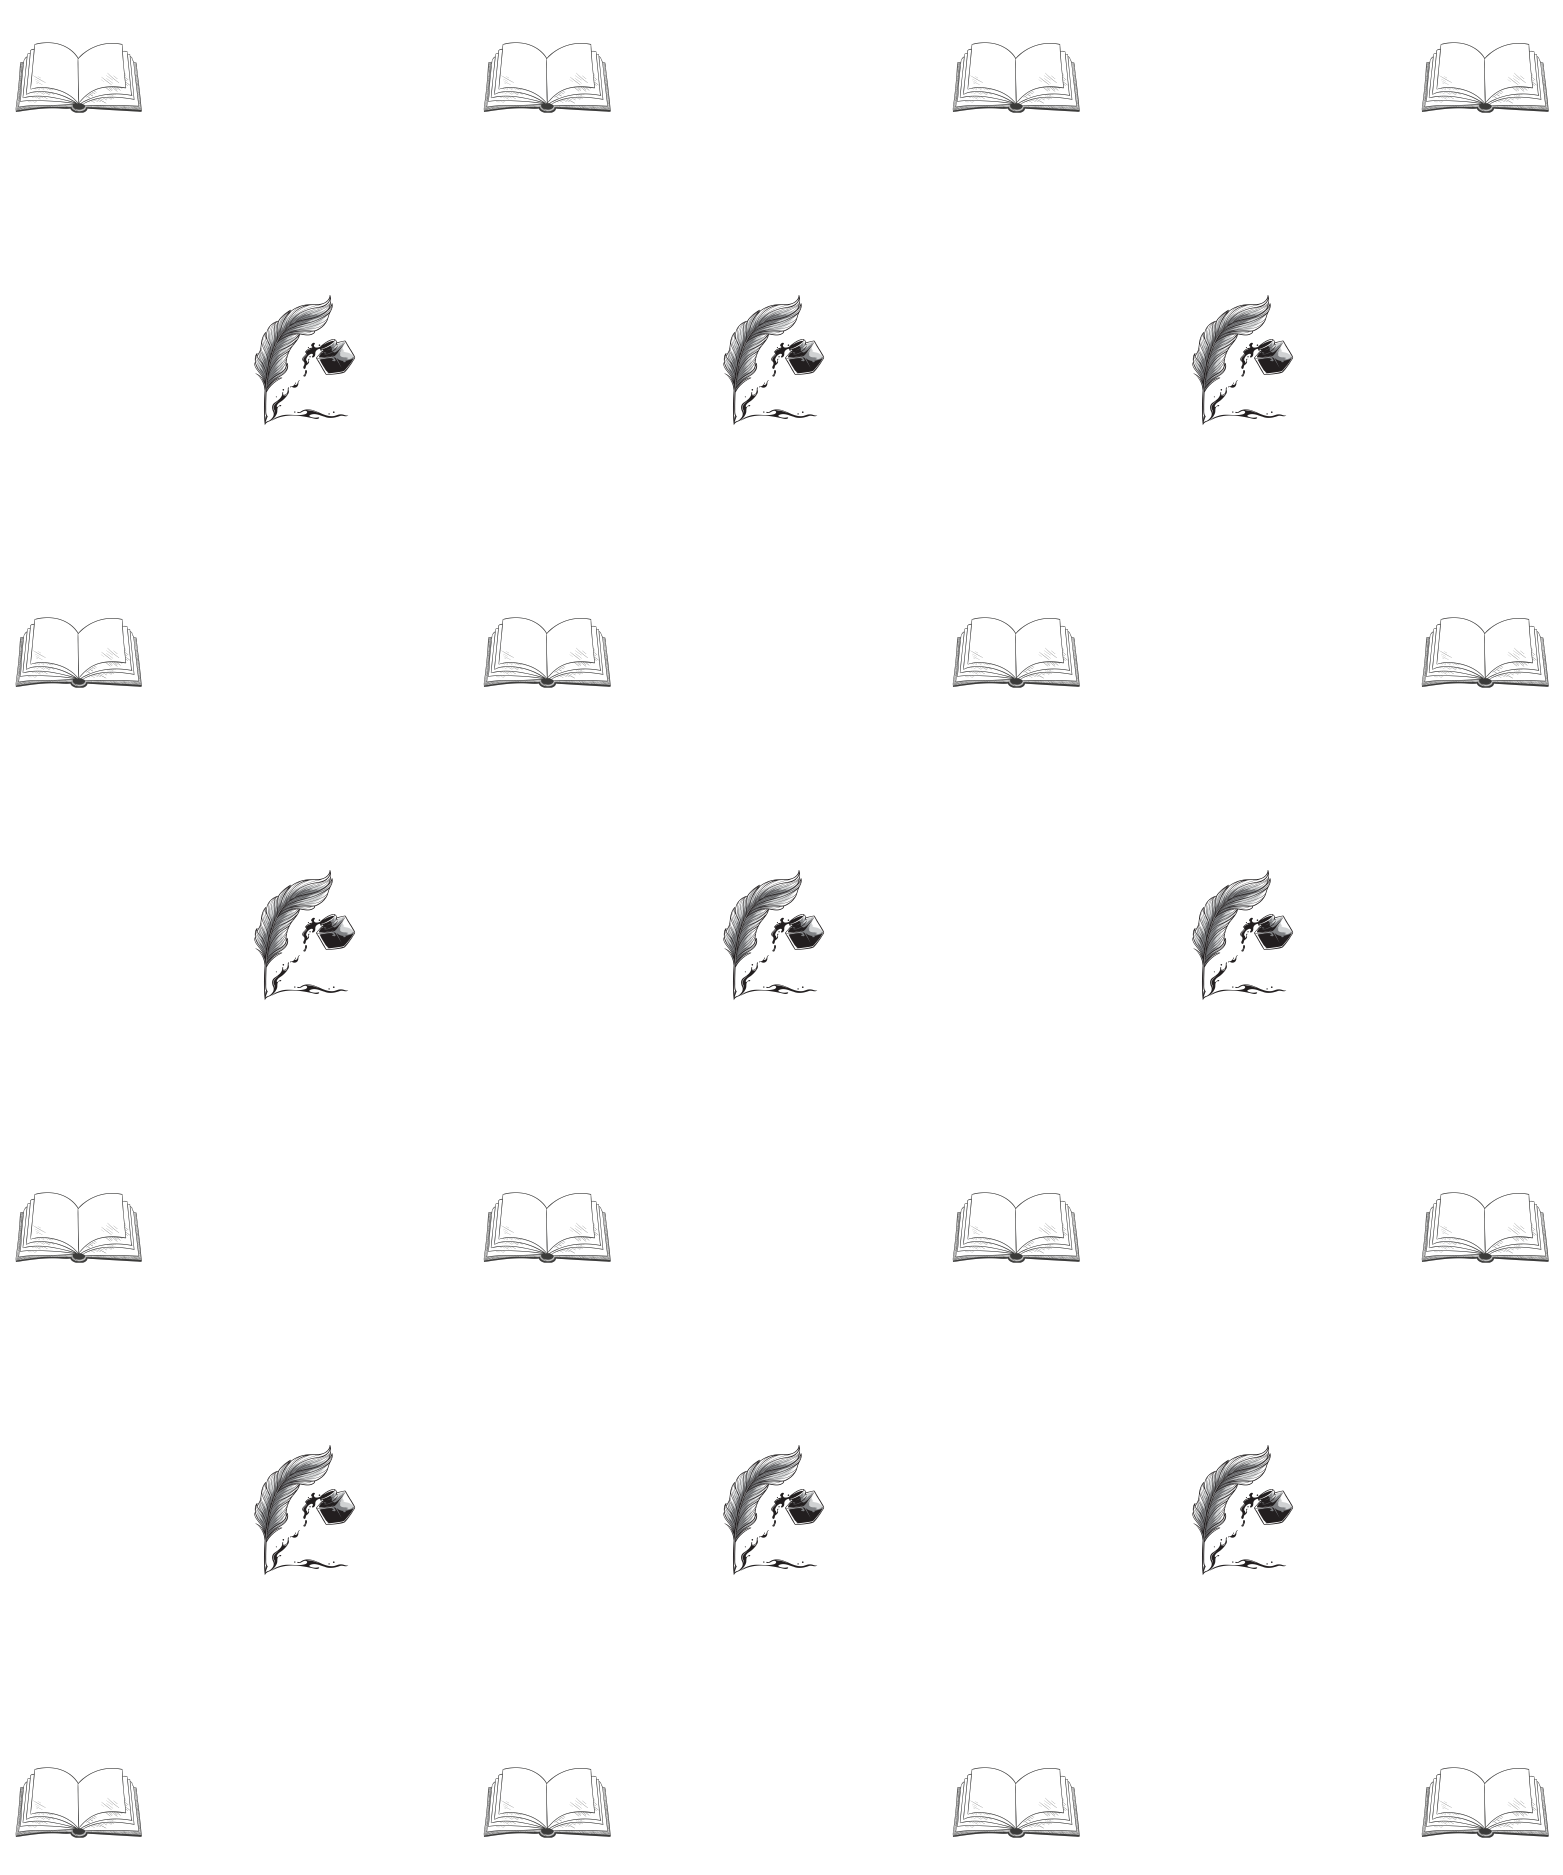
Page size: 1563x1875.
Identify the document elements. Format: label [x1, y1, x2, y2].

picture [1406, 0, 1563, 150]
picture [937, 1149, 1094, 1300]
picture [237, 862, 388, 1013]
picture [0, 1149, 156, 1300]
picture [706, 287, 857, 438]
picture [468, 1149, 625, 1300]
picture [237, 287, 388, 438]
picture [0, 0, 156, 150]
picture [1406, 1724, 1563, 1875]
picture [0, 574, 156, 725]
picture [468, 574, 625, 725]
picture [237, 1437, 388, 1588]
picture [1406, 574, 1563, 725]
picture [1174, 287, 1326, 438]
picture [1406, 1149, 1563, 1300]
picture [468, 0, 625, 150]
picture [1174, 862, 1326, 1013]
picture [937, 1724, 1094, 1875]
picture [1174, 1437, 1326, 1588]
picture [0, 1724, 156, 1875]
picture [937, 574, 1094, 725]
picture [706, 1437, 857, 1588]
picture [468, 1724, 625, 1875]
picture [706, 862, 857, 1013]
picture [937, 0, 1094, 150]
